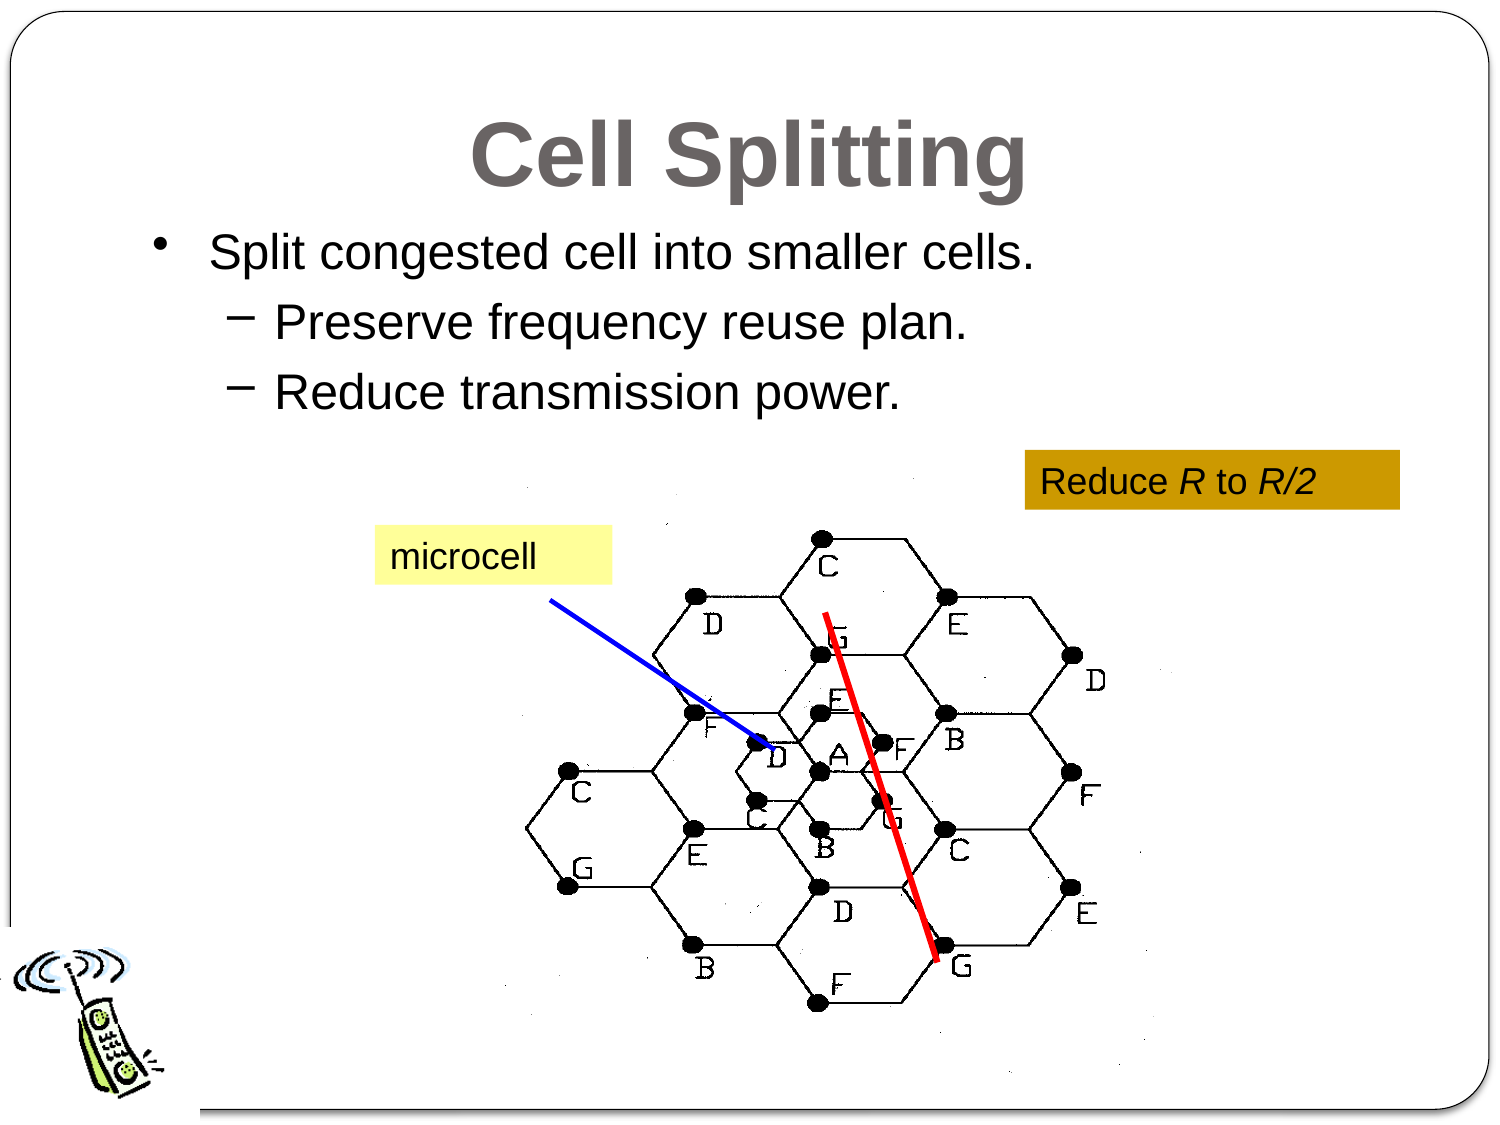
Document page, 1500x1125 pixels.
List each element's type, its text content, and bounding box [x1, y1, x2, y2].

picture [0, 926, 201, 1125]
text_box Reduce R to R/2 [1024, 449, 1400, 510]
text_box microcell [374, 524, 468, 585]
text_box Split congested cell into smaller cells. Preserve frequency reuse plan. Reduce transmission power. [137, 212, 1413, 338]
text_box [112, 224, 1388, 1000]
picture [474, 474, 1172, 1076]
text_box Cell Splitting [112, 99, 1388, 200]
